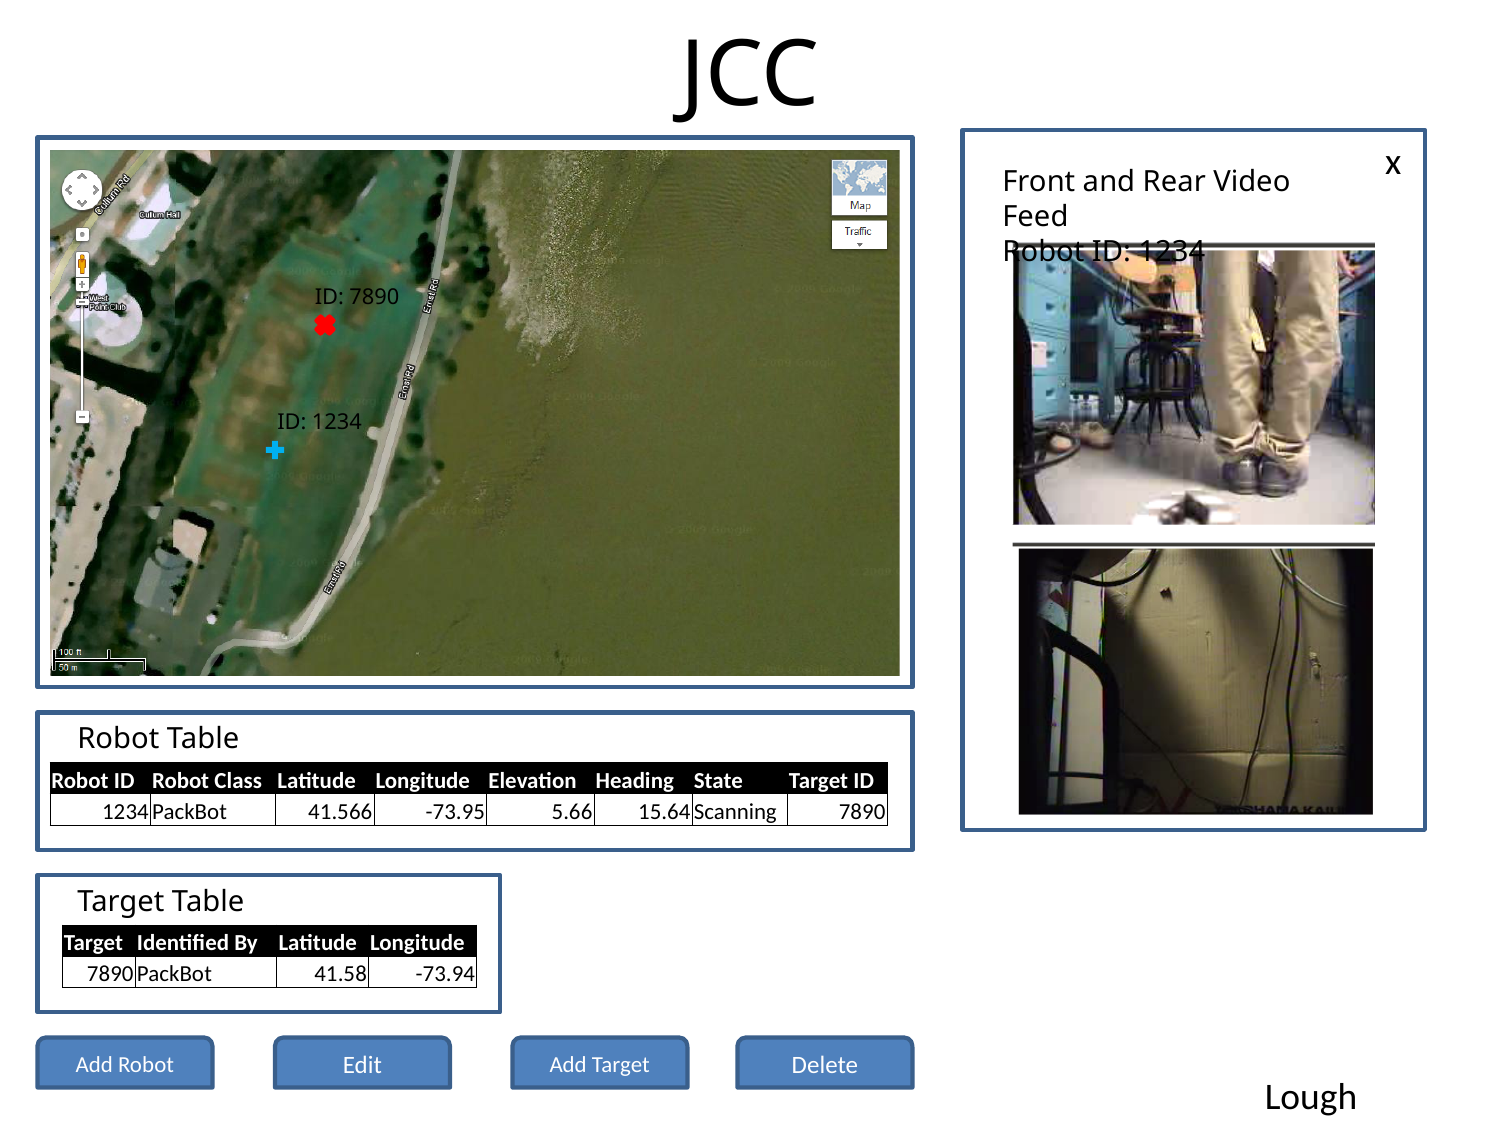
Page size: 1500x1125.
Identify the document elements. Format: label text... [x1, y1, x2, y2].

table_header Target ID [788, 763, 887, 793]
table_header Target [63, 926, 135, 956]
table_header State [693, 763, 787, 793]
table_header Latitude [277, 926, 368, 956]
text_box [35, 710, 915, 852]
table_header Robot Class [151, 763, 275, 793]
table_header Elevation [487, 763, 594, 793]
text_box Target Table [62, 874, 850, 925]
title JCC [75, 0, 1425, 163]
table_cell -73.95 [375, 794, 486, 825]
text_box [960, 128, 1427, 832]
table_header Longitude [375, 763, 486, 793]
table_cell 15.64 [595, 794, 692, 825]
text_box Add Robot [35, 1035, 215, 1090]
table_cell PackBot [136, 957, 276, 987]
picture [1012, 242, 1376, 525]
text_box Edit [272, 1035, 453, 1090]
table_header Longitude [369, 926, 476, 956]
table_header Latitude [276, 763, 374, 793]
table_cell 7890 [788, 794, 887, 825]
table_header Identified By [136, 926, 276, 956]
table_cell 5.66 [487, 794, 594, 825]
table_cell 41.58 [277, 957, 368, 987]
text_box Add Target [510, 1035, 690, 1090]
text_box Robot Table [62, 712, 850, 762]
text_box [35, 873, 502, 1014]
text_box Delete [735, 1035, 915, 1090]
table_header Robot ID [51, 763, 150, 793]
text_box Front and Rear Video Feed Robot ID: 1234 [987, 154, 1375, 275]
text_box Lough [1250, 1064, 1500, 1125]
text_box x [1374, 129, 1400, 190]
table_header Heading [595, 763, 692, 793]
table_cell 41.566 [276, 794, 374, 825]
table_cell 7890 [63, 957, 135, 987]
picture [1012, 542, 1376, 824]
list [49, 149, 901, 676]
table_cell Scanning [693, 794, 787, 825]
table_cell PackBot [151, 794, 275, 825]
text_box [35, 135, 915, 689]
table_cell 1234 [51, 794, 150, 825]
table_cell -73.94 [369, 957, 476, 987]
